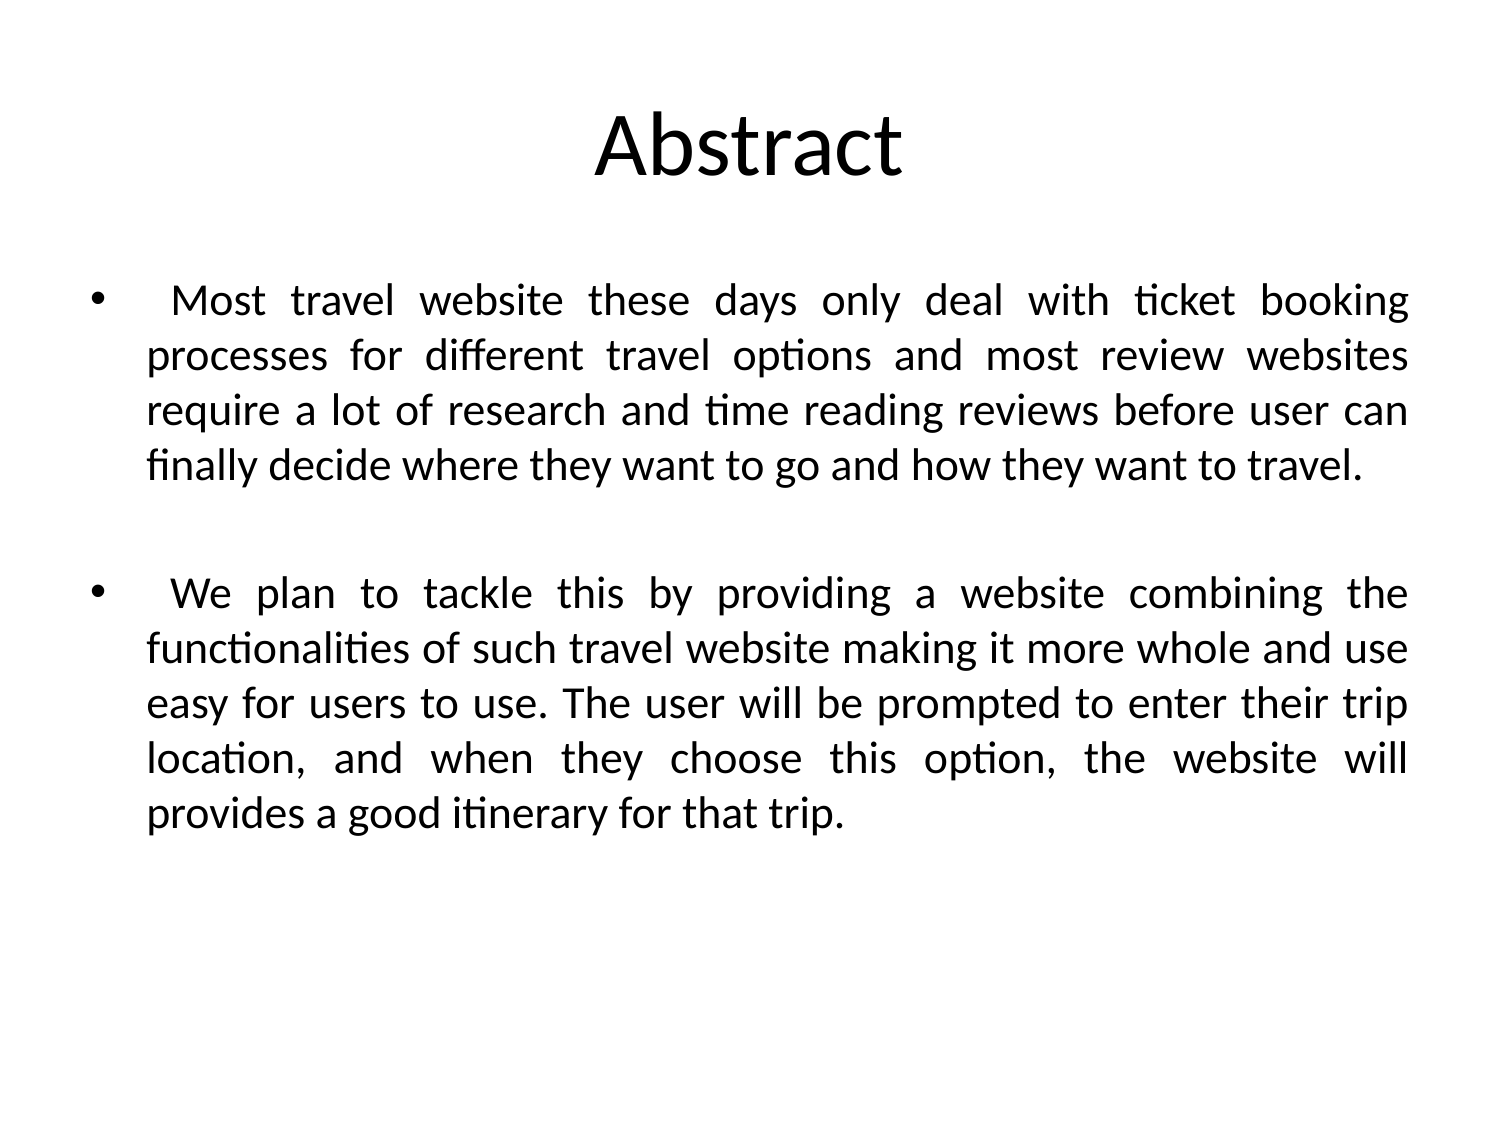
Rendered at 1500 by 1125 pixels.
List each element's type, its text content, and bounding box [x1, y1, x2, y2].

list Most travel website these days only deal with ticket booking processes for different travel options and most review websites require a lot of research and time reading reviews before user can finally decide where they want to go and how they want to travel. We plan to tackle this by providing a website combining the functionalities of such travel website making it more whole and use easy for users to use. The user will be prompted to enter their trip location, and when they choose this option, the website will provides a good itinerary for that trip. [75, 262, 1425, 1005]
title Abstract [75, 45, 1425, 233]
